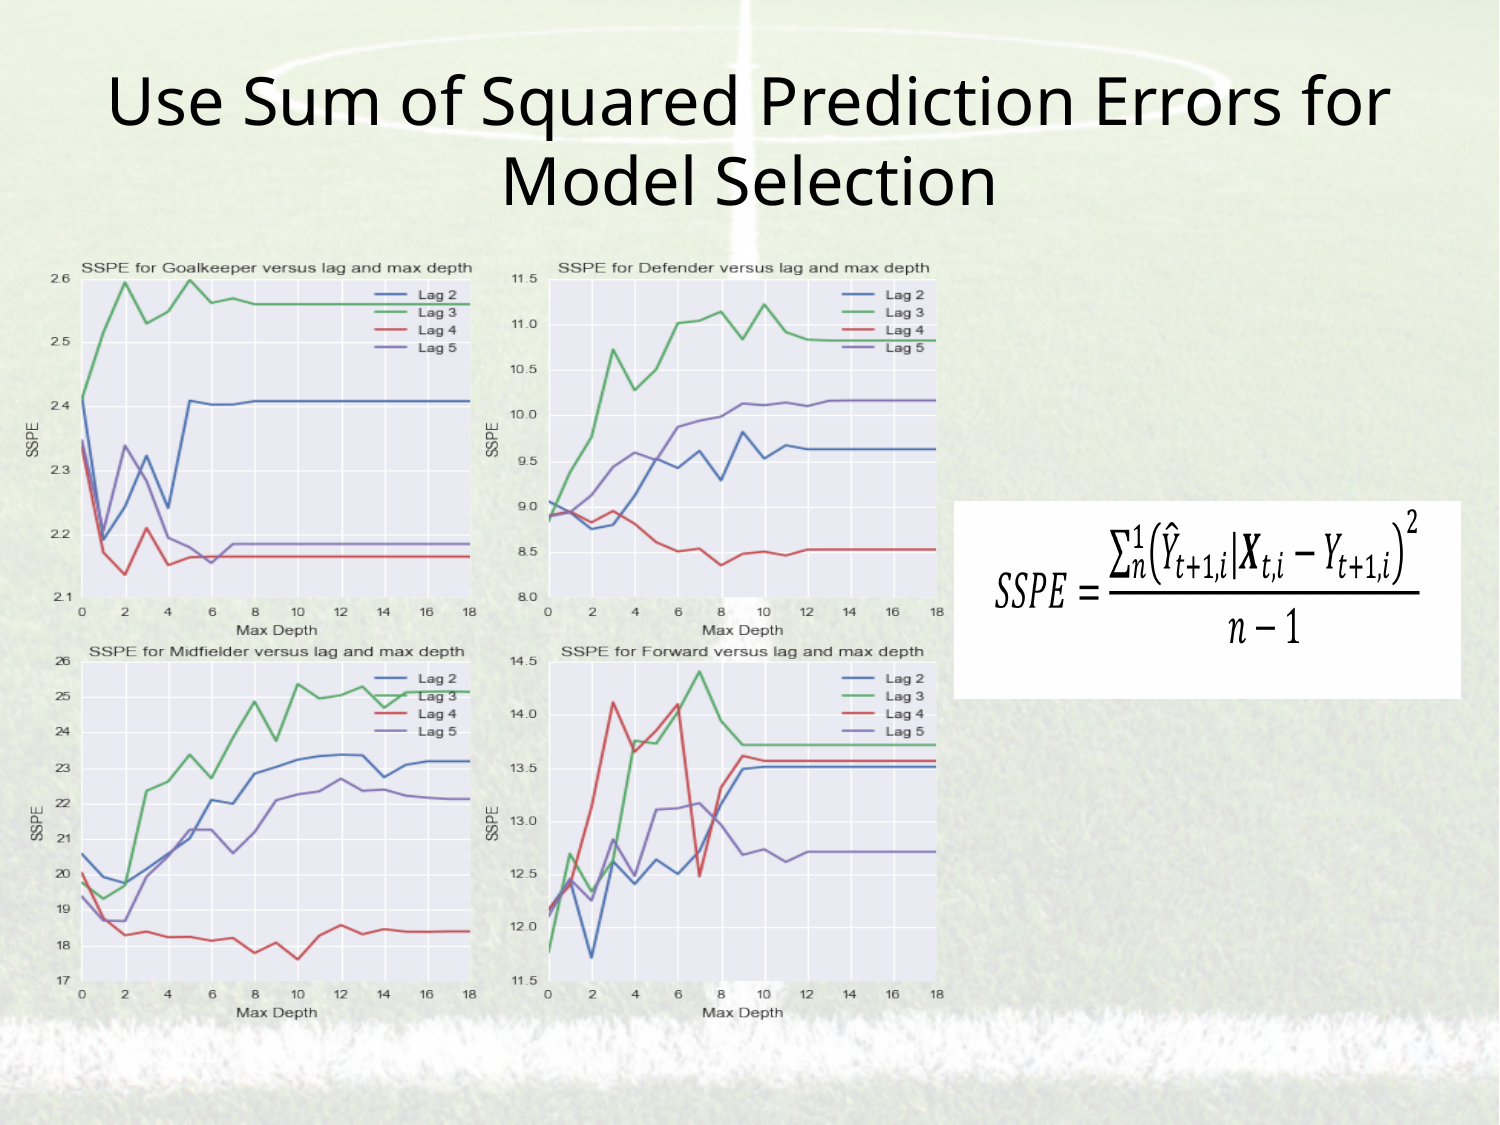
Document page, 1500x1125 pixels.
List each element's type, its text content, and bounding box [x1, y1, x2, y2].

picture [17, 253, 956, 1030]
title Use Sum of Squared Prediction Errors for Model Selection [75, 45, 1425, 233]
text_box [959, 501, 1462, 699]
